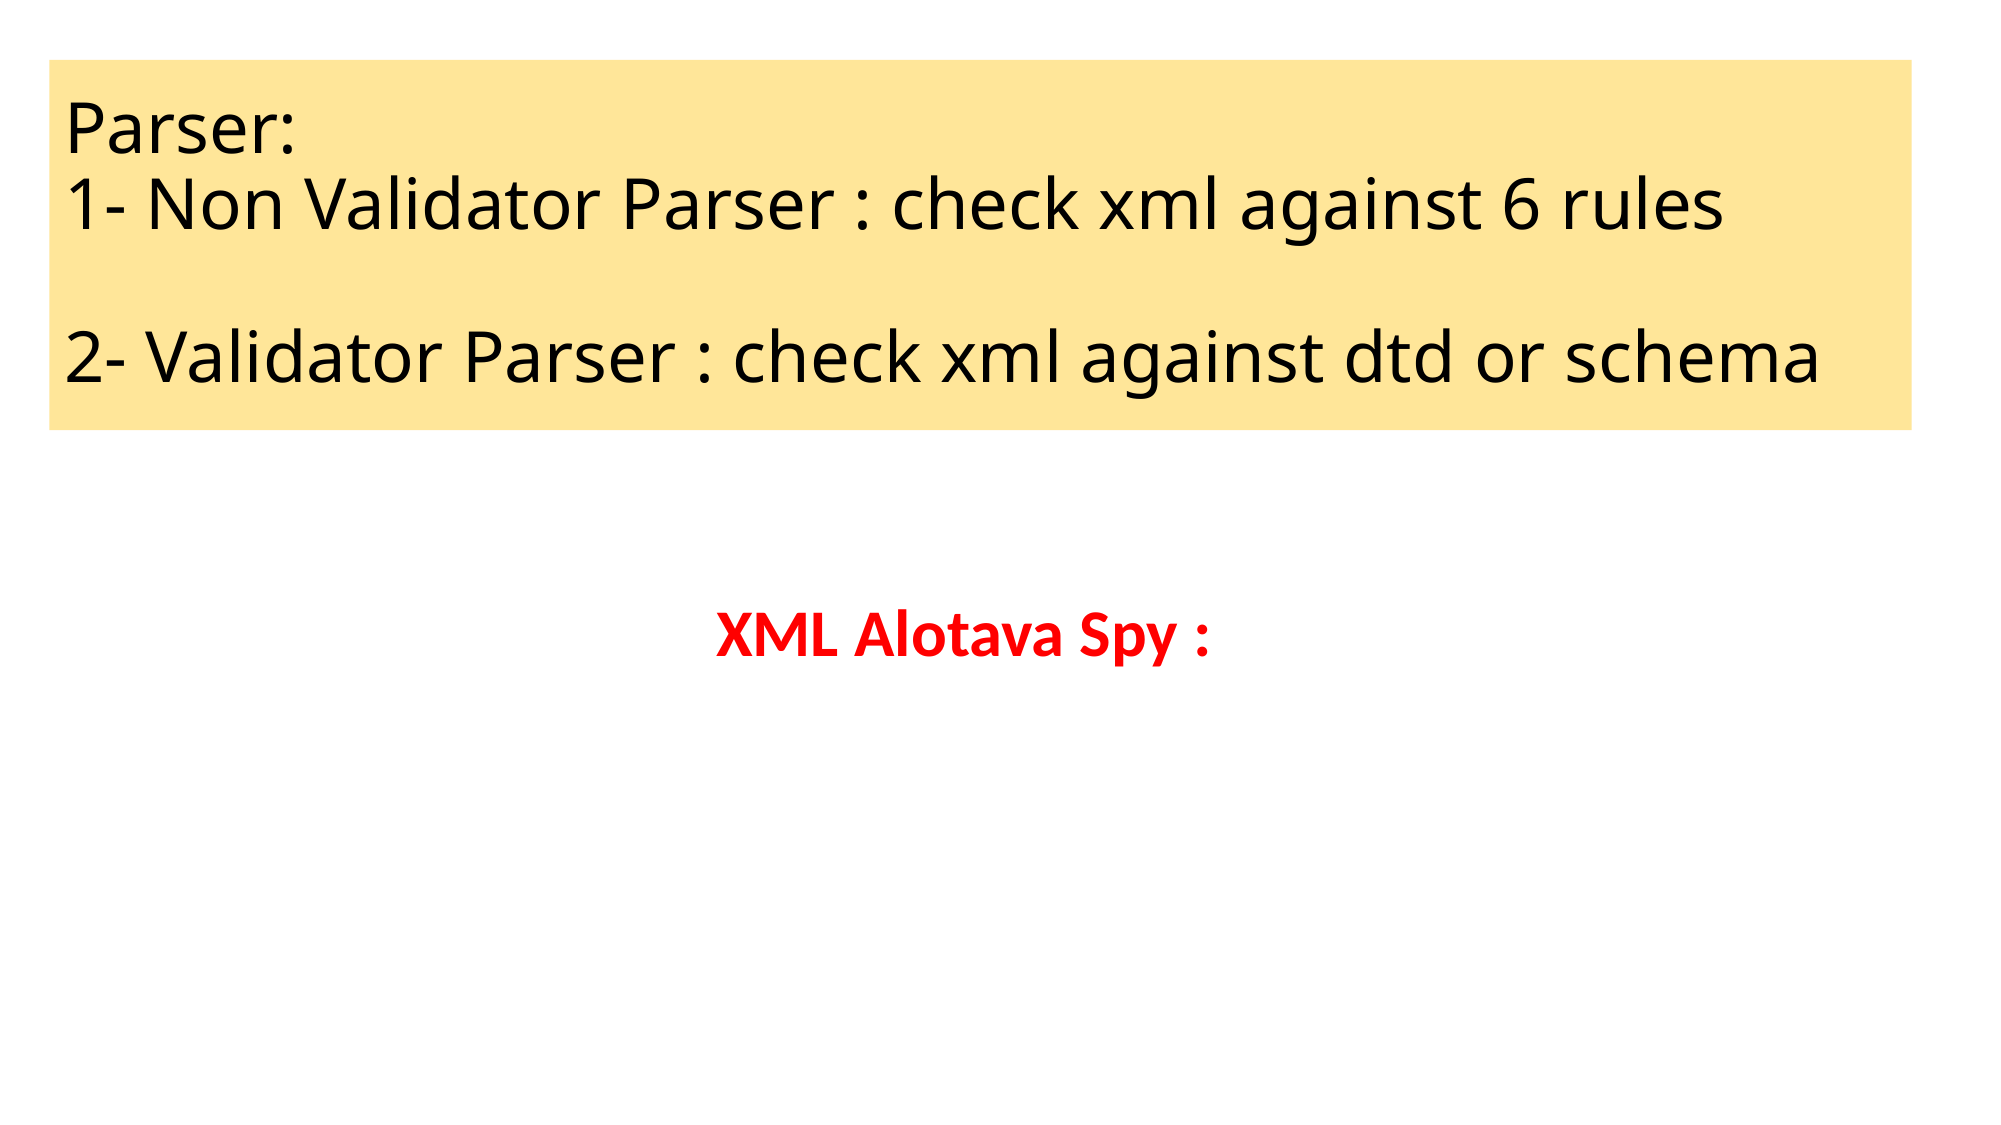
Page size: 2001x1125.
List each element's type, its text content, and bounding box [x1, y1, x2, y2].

text_box XML Alotava Spy : [397, 582, 1547, 677]
title Parser: 1- Non Validator Parser : check xml against 6 rules 2- Validator Parser : check xml against dtd or schema [49, 59, 1912, 431]
